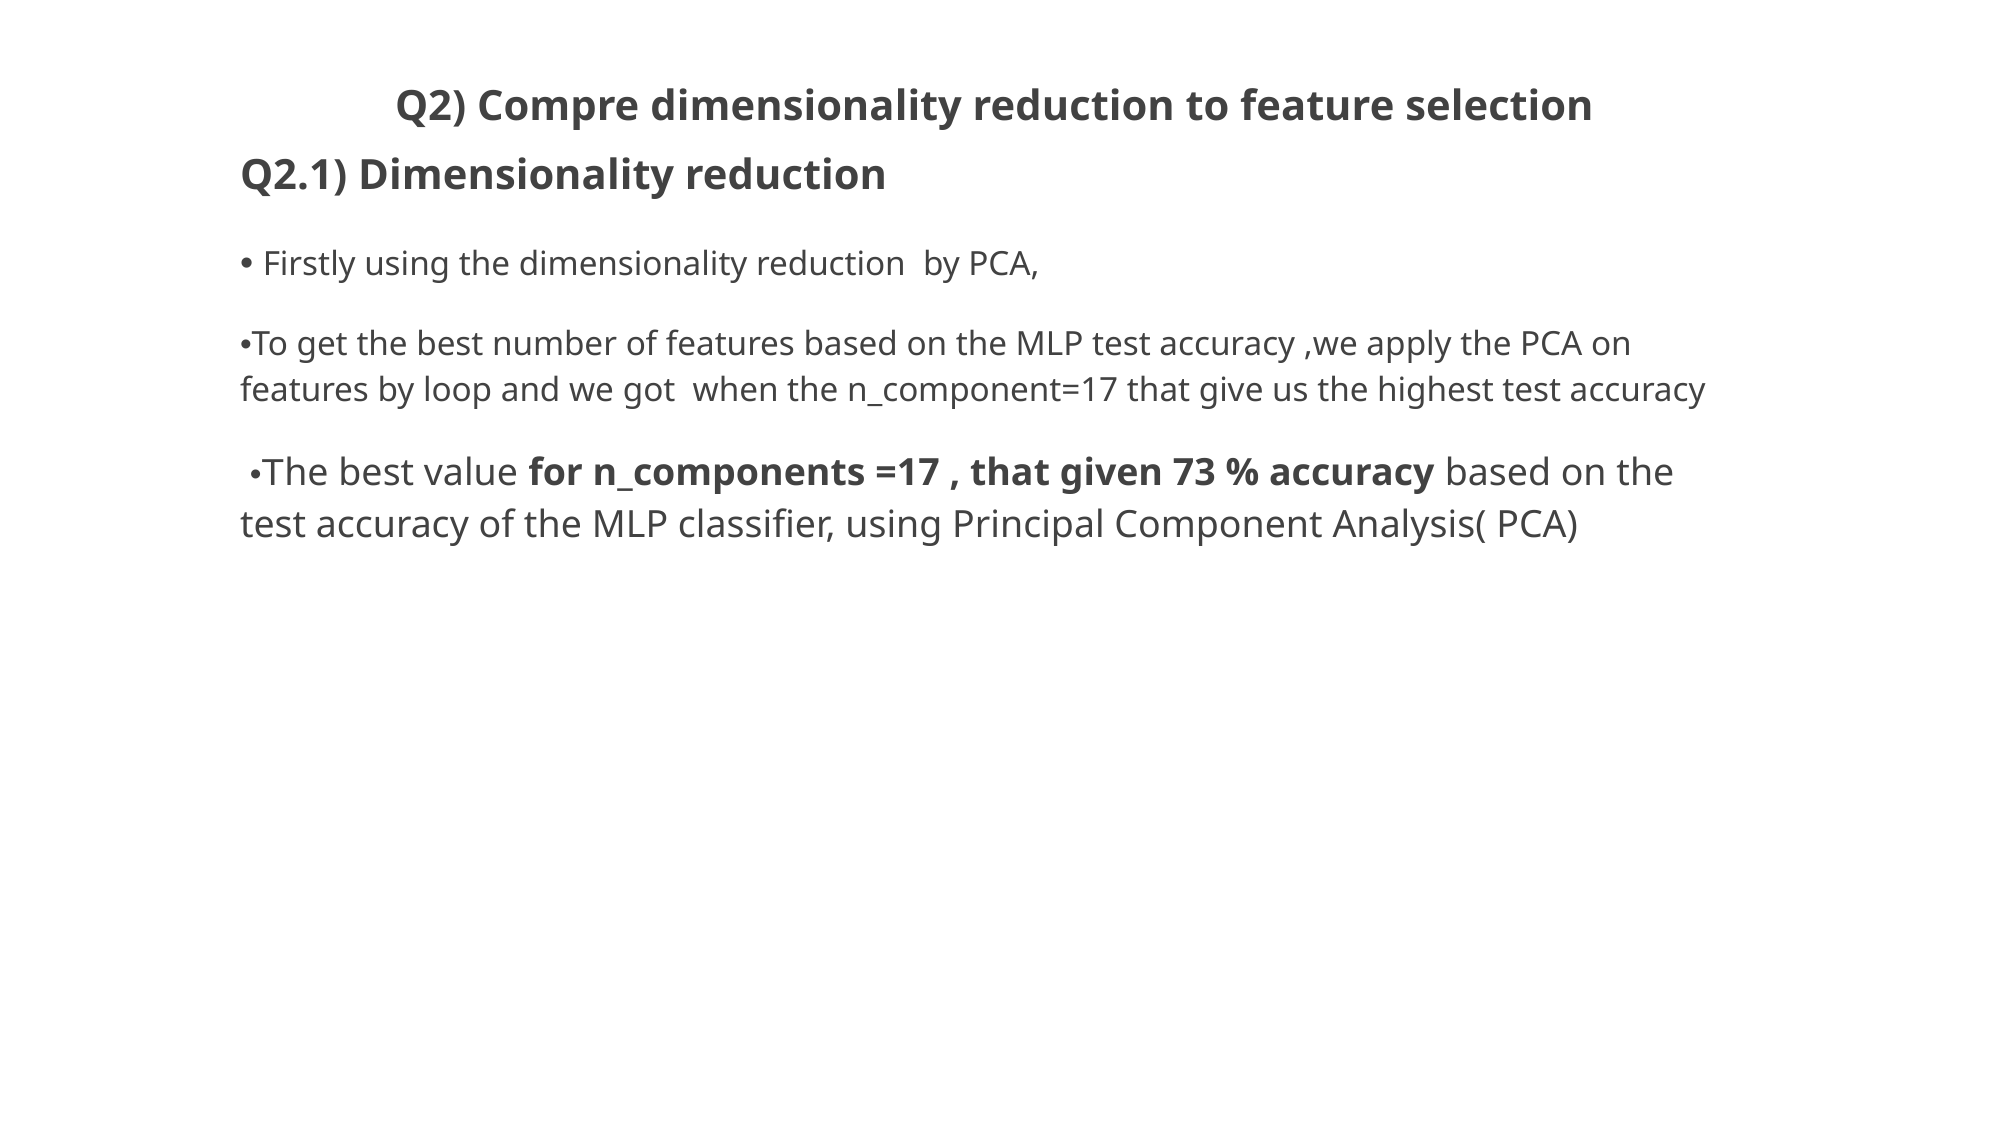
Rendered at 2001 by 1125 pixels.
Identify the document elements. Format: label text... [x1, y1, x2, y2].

list Q2.1) Dimensionality reduction • Firstly using the dimensionality reduction by PCA, •To get the best number of features based on the MLP test accuracy ,we apply the PCA on features by loop and we got when the n_component=17 that give us the highest test accuracy •The best value for n_components =17 , that given 73 % accuracy based on the test accuracy of the MLP classifier, using Principal Component Analysis( PCA) [225, 132, 1725, 1108]
title Q2) Compre dimensionality reduction to feature selection [324, 45, 1675, 132]
